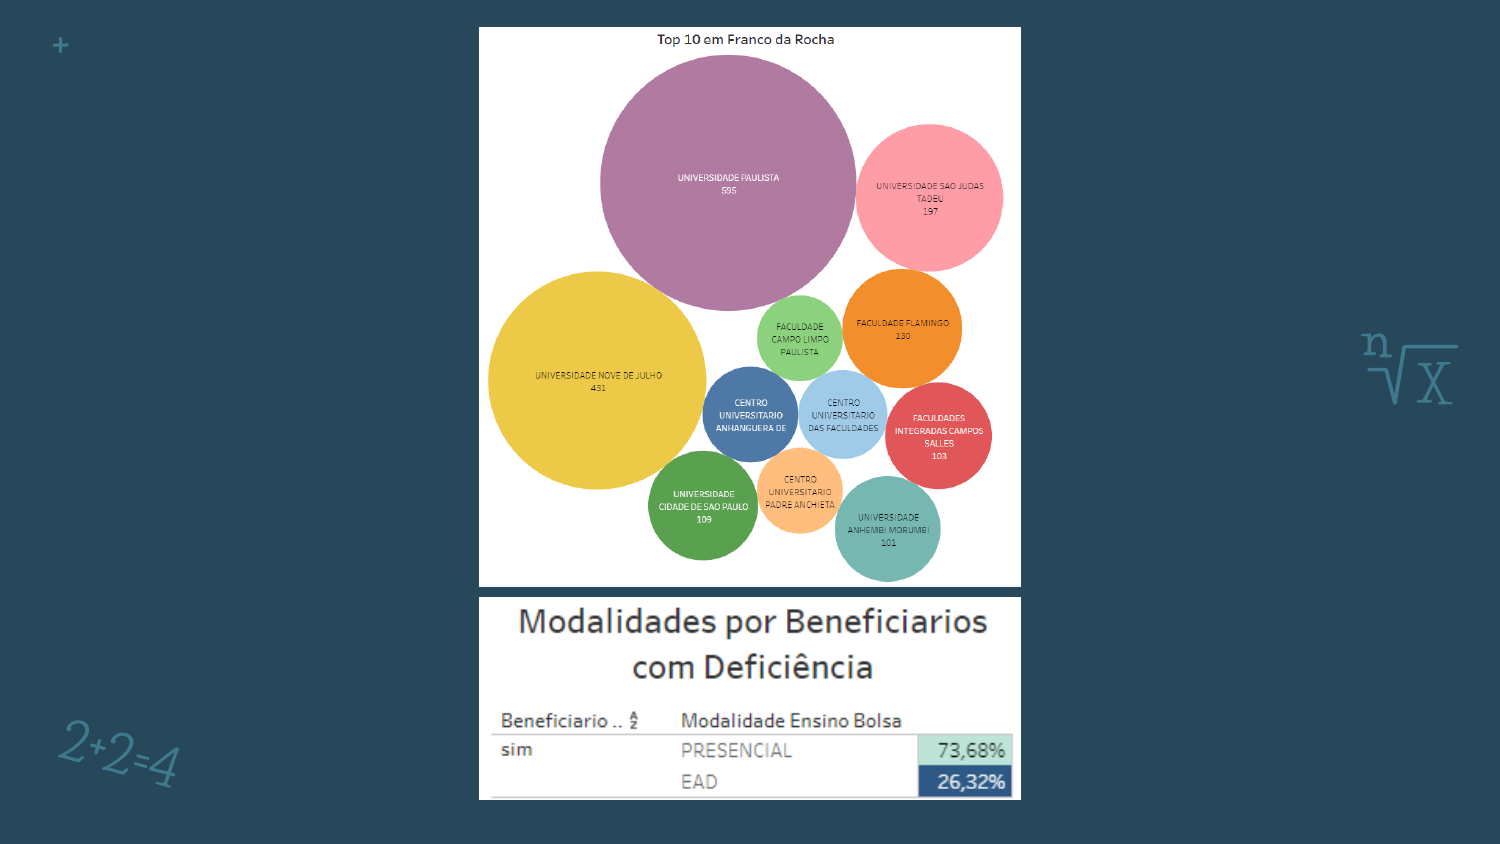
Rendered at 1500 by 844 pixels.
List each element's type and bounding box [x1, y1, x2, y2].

picture [479, 27, 1021, 587]
picture [479, 597, 1021, 800]
